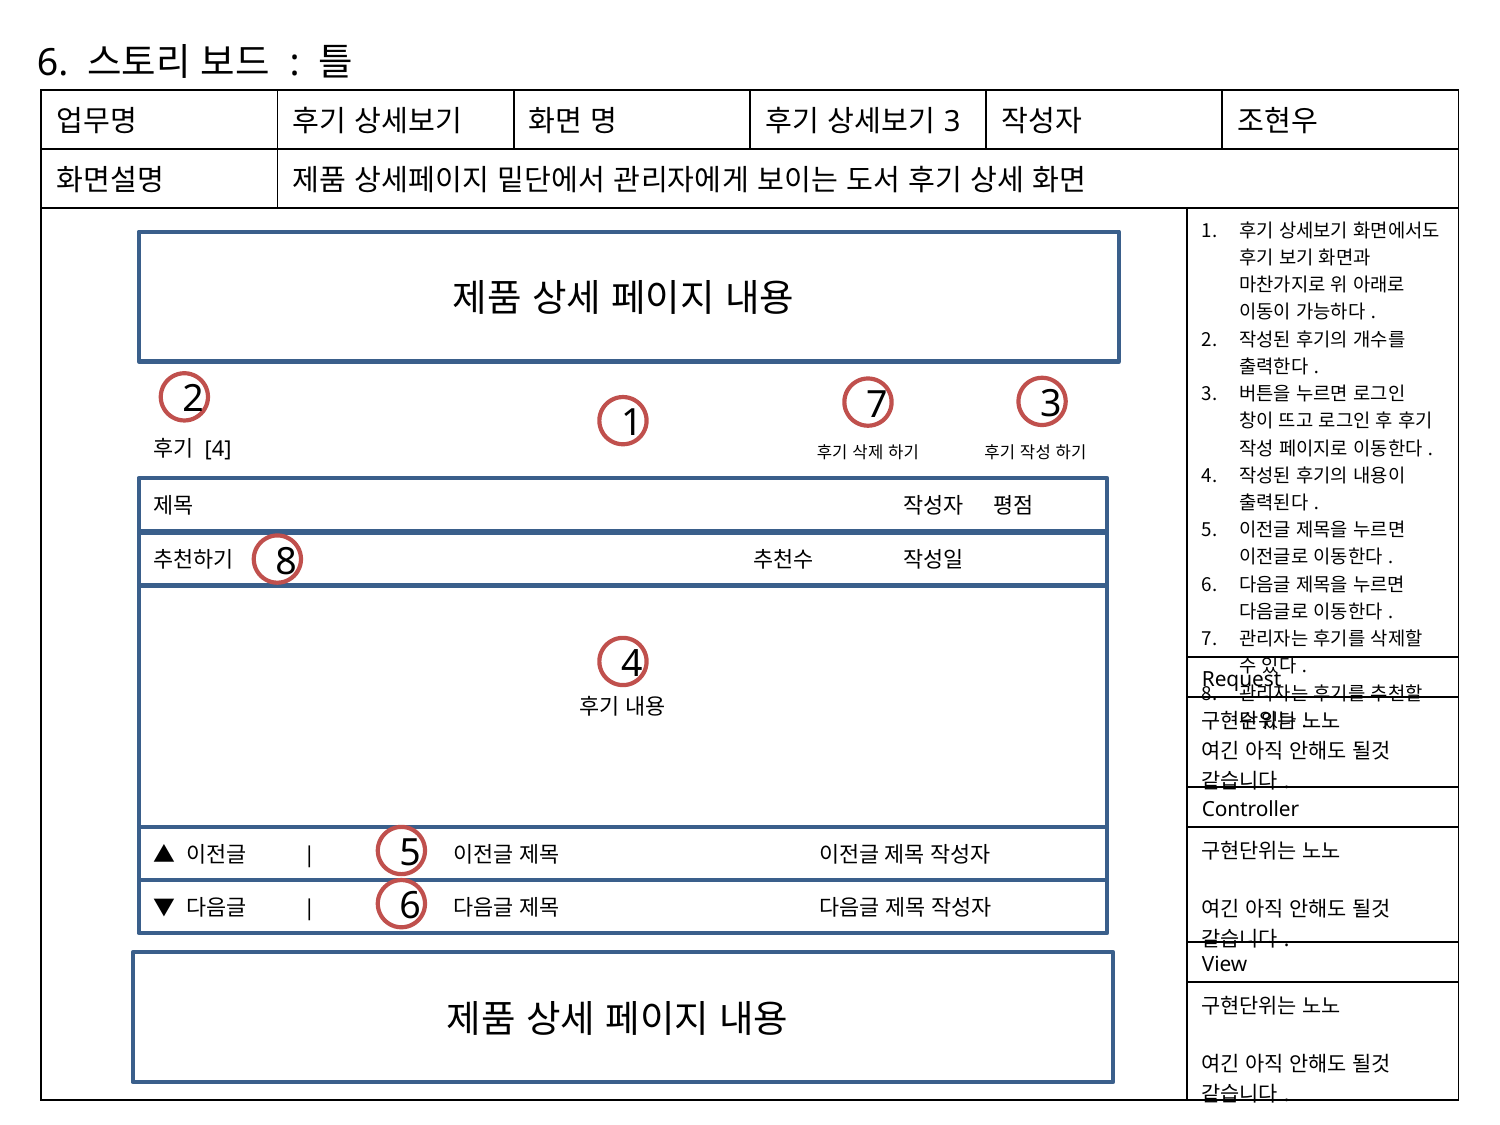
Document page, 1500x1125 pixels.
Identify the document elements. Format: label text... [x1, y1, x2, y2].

text_box 6. 스토리 보드 : 틀 [22, 30, 481, 136]
table_cell 후기 상세보기 화면에서도 후기 보기 화면과 마찬가지로 위 아래로 이동이 가능하다. 작성된 후기의 개수를 출력한다. 버튼을 누르면 로그인 창이 뜨고 로그인 후 후기 작성 페이지로 이동한다. 작성된 후기의 내용이 출력된다. 이전글 제목을 누르면 이전글로 이동한다. 다음글 제목을 누르면 다음글로 이동한다. 관리자는 후기를 삭제할 수 있다. 관리자는 후기를 추천할 수 있다. [1188, 209, 1458, 656]
table_cell 구현단위는 노노 여긴 아직 안해도 될것 같습니다. [1188, 983, 1458, 1099]
table_cell Request [1188, 658, 1458, 696]
table_header 조현우 [1223, 91, 1458, 148]
table_header 화면 명 [515, 91, 749, 148]
table_cell 제품 상세페이지 밑단에서 관리자에게 보이는 도서 후기 상세 화면 [278, 150, 1458, 207]
table_header 업무명 [42, 91, 277, 148]
table_header 후기 상세보기3 [751, 91, 985, 148]
table_cell 화면설명 [42, 150, 277, 207]
table_cell [42, 209, 1186, 1099]
table_cell View [1188, 943, 1458, 981]
table_cell 구현단위는 노노 여긴 아직 안해도 될것 같습니다. [1188, 828, 1458, 941]
table_header 후기 상세보기 [278, 91, 513, 148]
table_cell Controller [1188, 788, 1458, 826]
table_header 작성자 [987, 91, 1221, 148]
table_cell 구현단위는 노노 여긴 아직 안해도 될것 같습니다. [1188, 698, 1458, 786]
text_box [132, 231, 1120, 1083]
